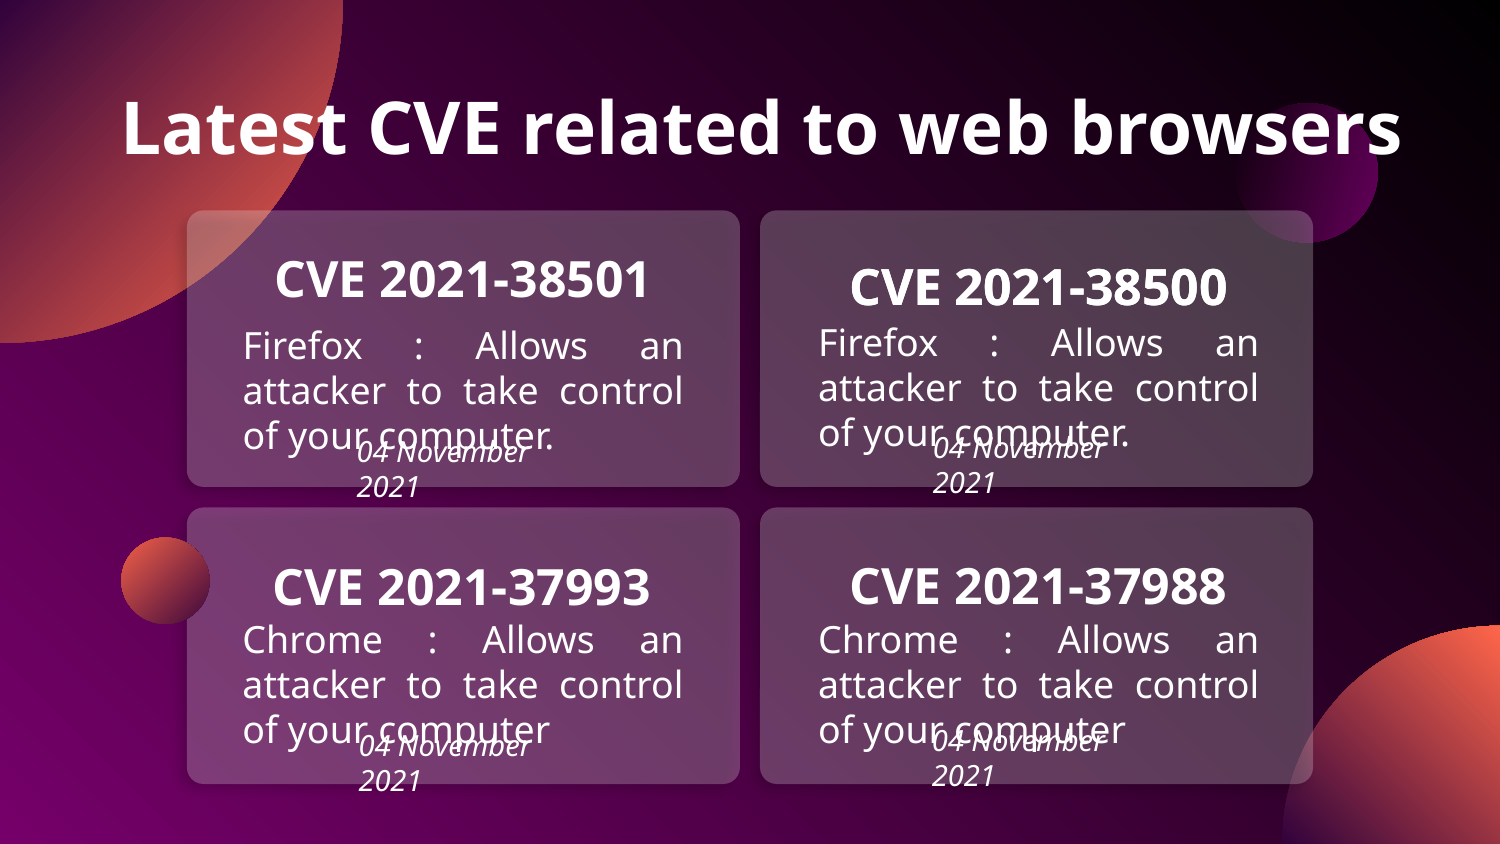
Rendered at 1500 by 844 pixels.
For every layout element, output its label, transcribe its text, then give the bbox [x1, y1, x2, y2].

title CVE 2021-37993 [185, 530, 739, 618]
text_box 04 November 2021 [341, 425, 581, 511]
text_box 04 November 2021 [918, 421, 1158, 507]
text_box 04 November 2021 [917, 715, 1157, 800]
title Latest CVE related to web browsers [105, 58, 1419, 192]
text_box CVE 2021-38500 [762, 231, 1316, 319]
title CVE 2021-38501 [186, 232, 740, 319]
text_box Chrome : Allows an attacker to take control of your computer [227, 600, 700, 716]
text_box 04 November 2021 [343, 719, 583, 805]
subtitle Firefox : Allows an attacker to take control of your computer. [227, 307, 700, 422]
text_box Chrome : Allows an attacker to take control of your computer [803, 600, 1275, 716]
text_box Firefox : Allows an attacker to take control of your computer. [803, 319, 1275, 422]
text_box CVE 2021-37988 [761, 530, 1315, 618]
